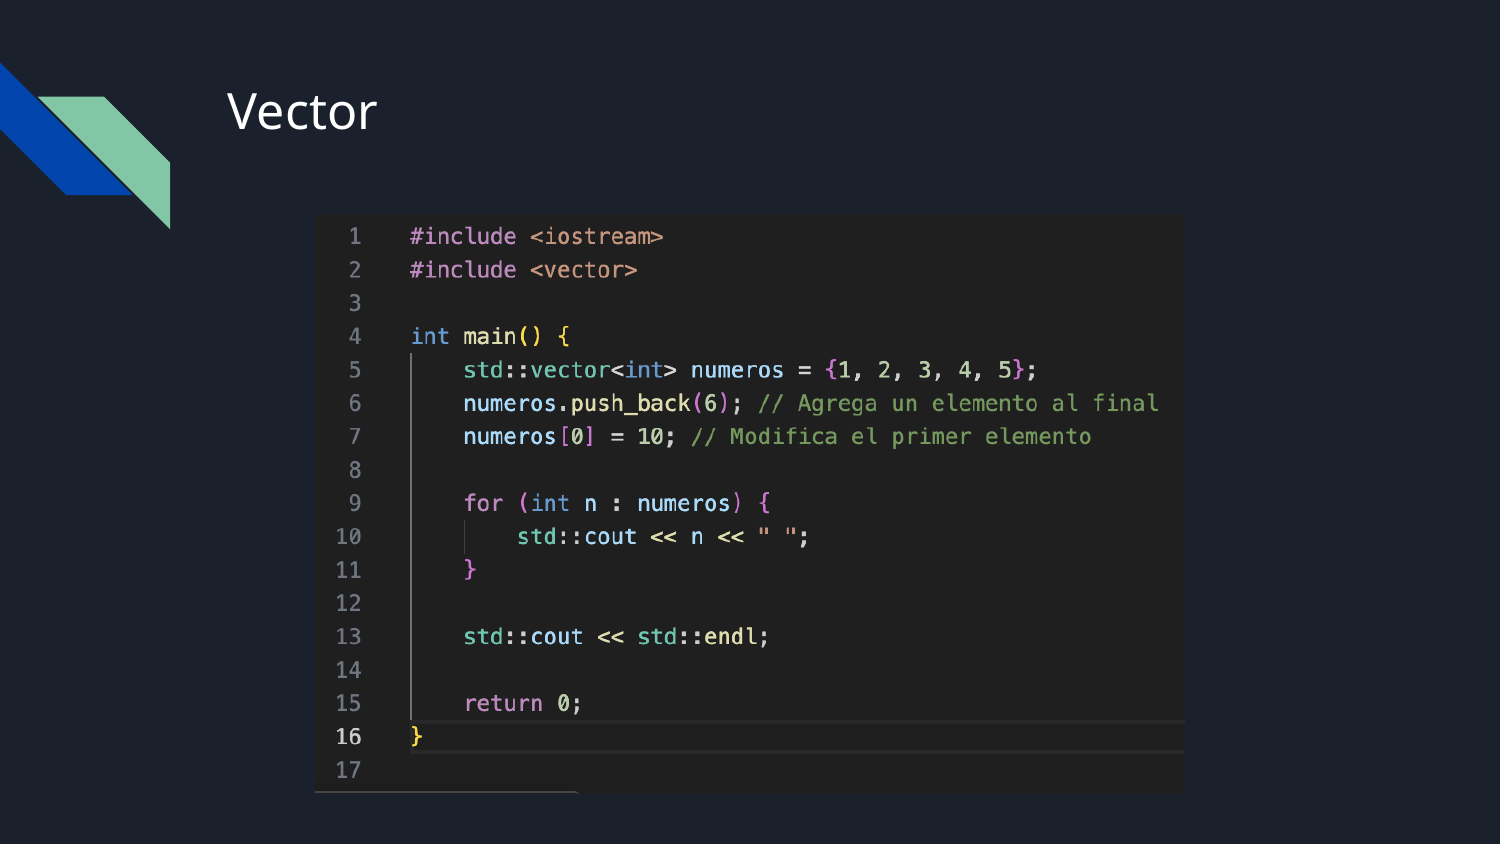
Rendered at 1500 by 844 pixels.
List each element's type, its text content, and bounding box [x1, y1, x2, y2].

picture [314, 214, 1186, 794]
title Vector [212, 64, 1368, 215]
